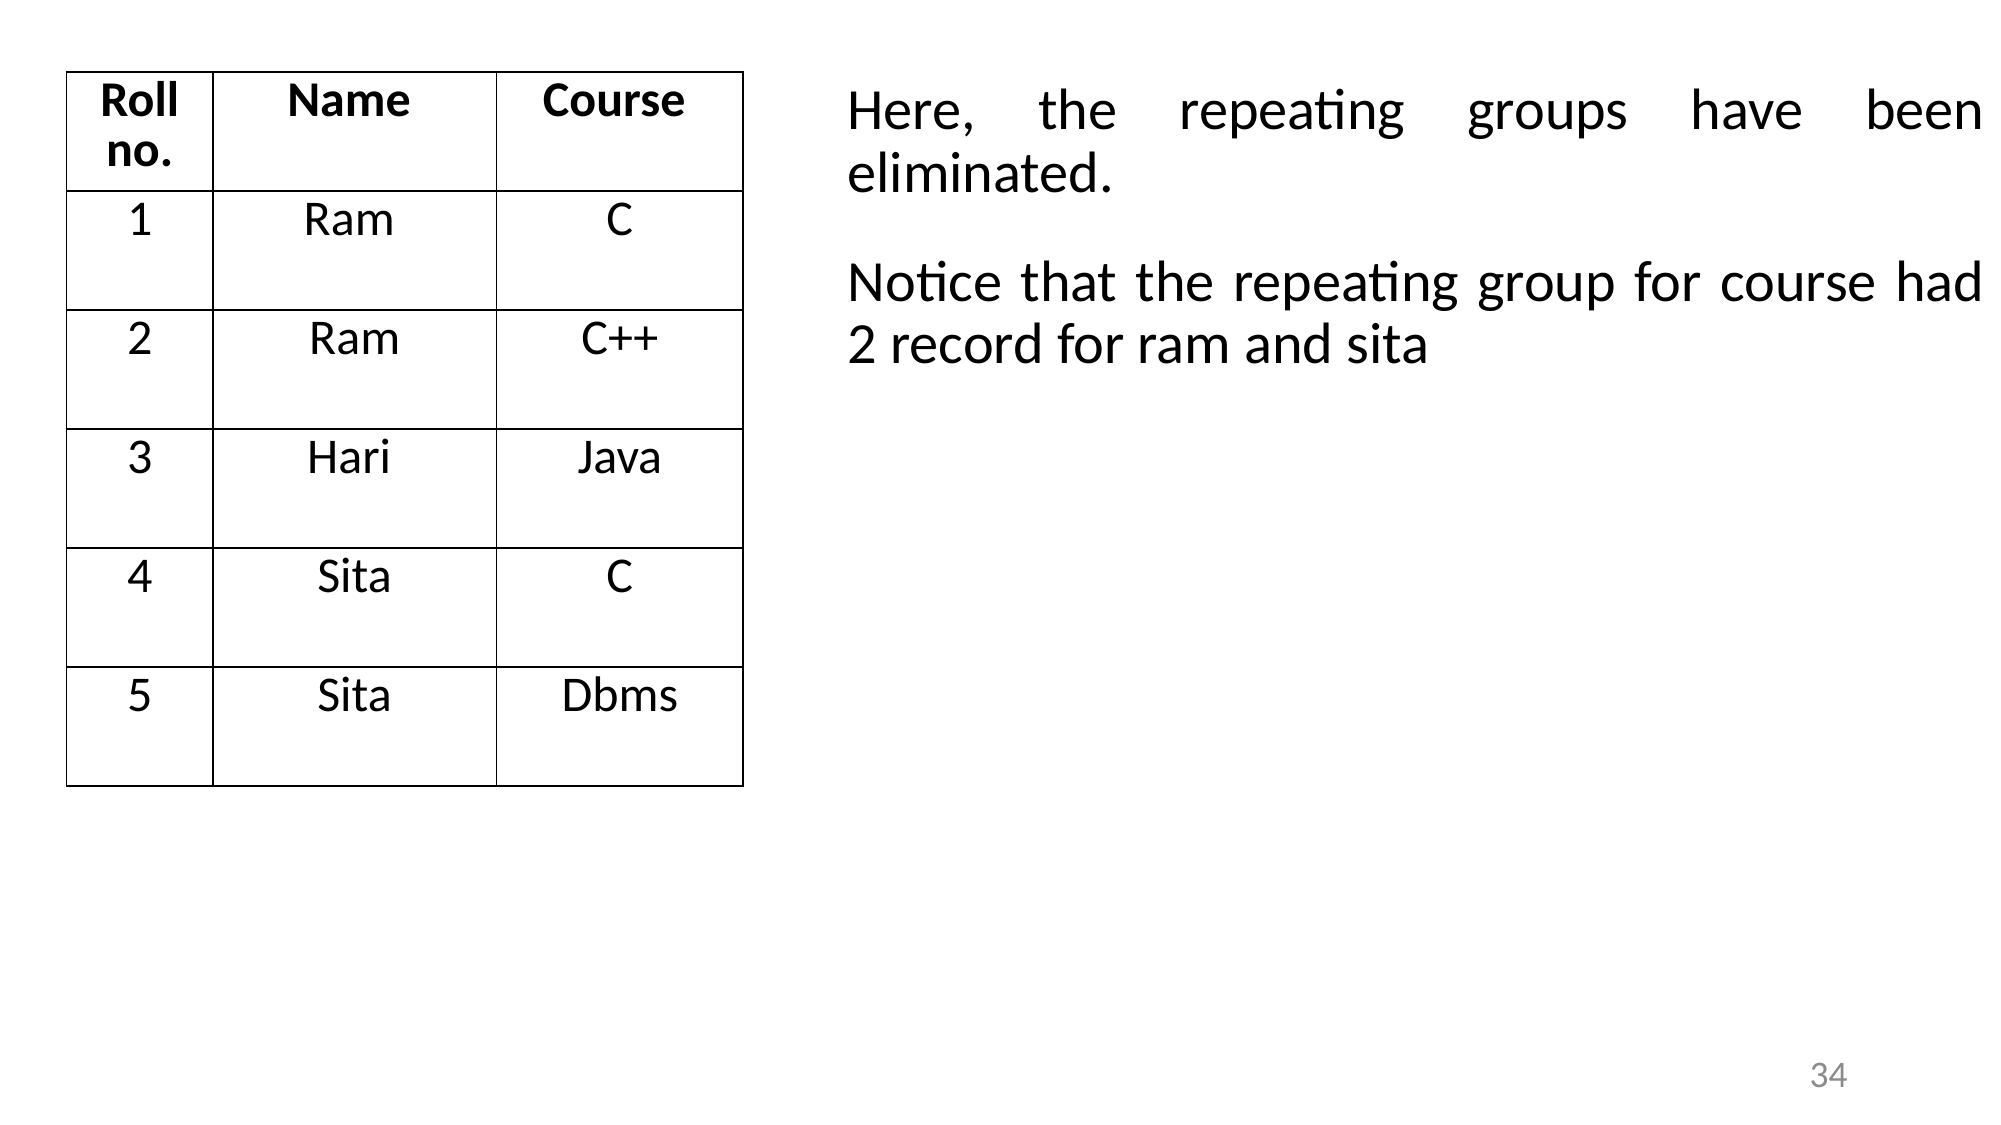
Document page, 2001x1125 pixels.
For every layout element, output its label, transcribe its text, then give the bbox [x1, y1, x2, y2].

table_cell 2 [67, 311, 212, 428]
table_cell Java [497, 430, 742, 547]
table_header Roll no. [67, 73, 212, 190]
table_cell C [497, 549, 742, 666]
table_cell Sita [214, 549, 496, 666]
table_cell Ram [214, 311, 496, 428]
table_cell 4 [67, 549, 212, 666]
table_cell Sita [214, 668, 496, 785]
list Here, the repeating groups have been eliminated. Notice that the repeating group for course had 2 record for ram and sita [832, 71, 2000, 1125]
table_cell 3 [67, 430, 212, 547]
table_cell 1 [67, 192, 212, 309]
slide_number 34 [1412, 1042, 1863, 1103]
table_cell C [497, 192, 742, 309]
table_cell C++ [497, 311, 742, 428]
table_cell Ram [214, 192, 496, 309]
table_header Course [497, 73, 742, 190]
table_header Name [214, 73, 496, 190]
table_cell 5 [67, 668, 212, 785]
table_cell Dbms [497, 668, 742, 785]
table_cell Hari [214, 430, 496, 547]
